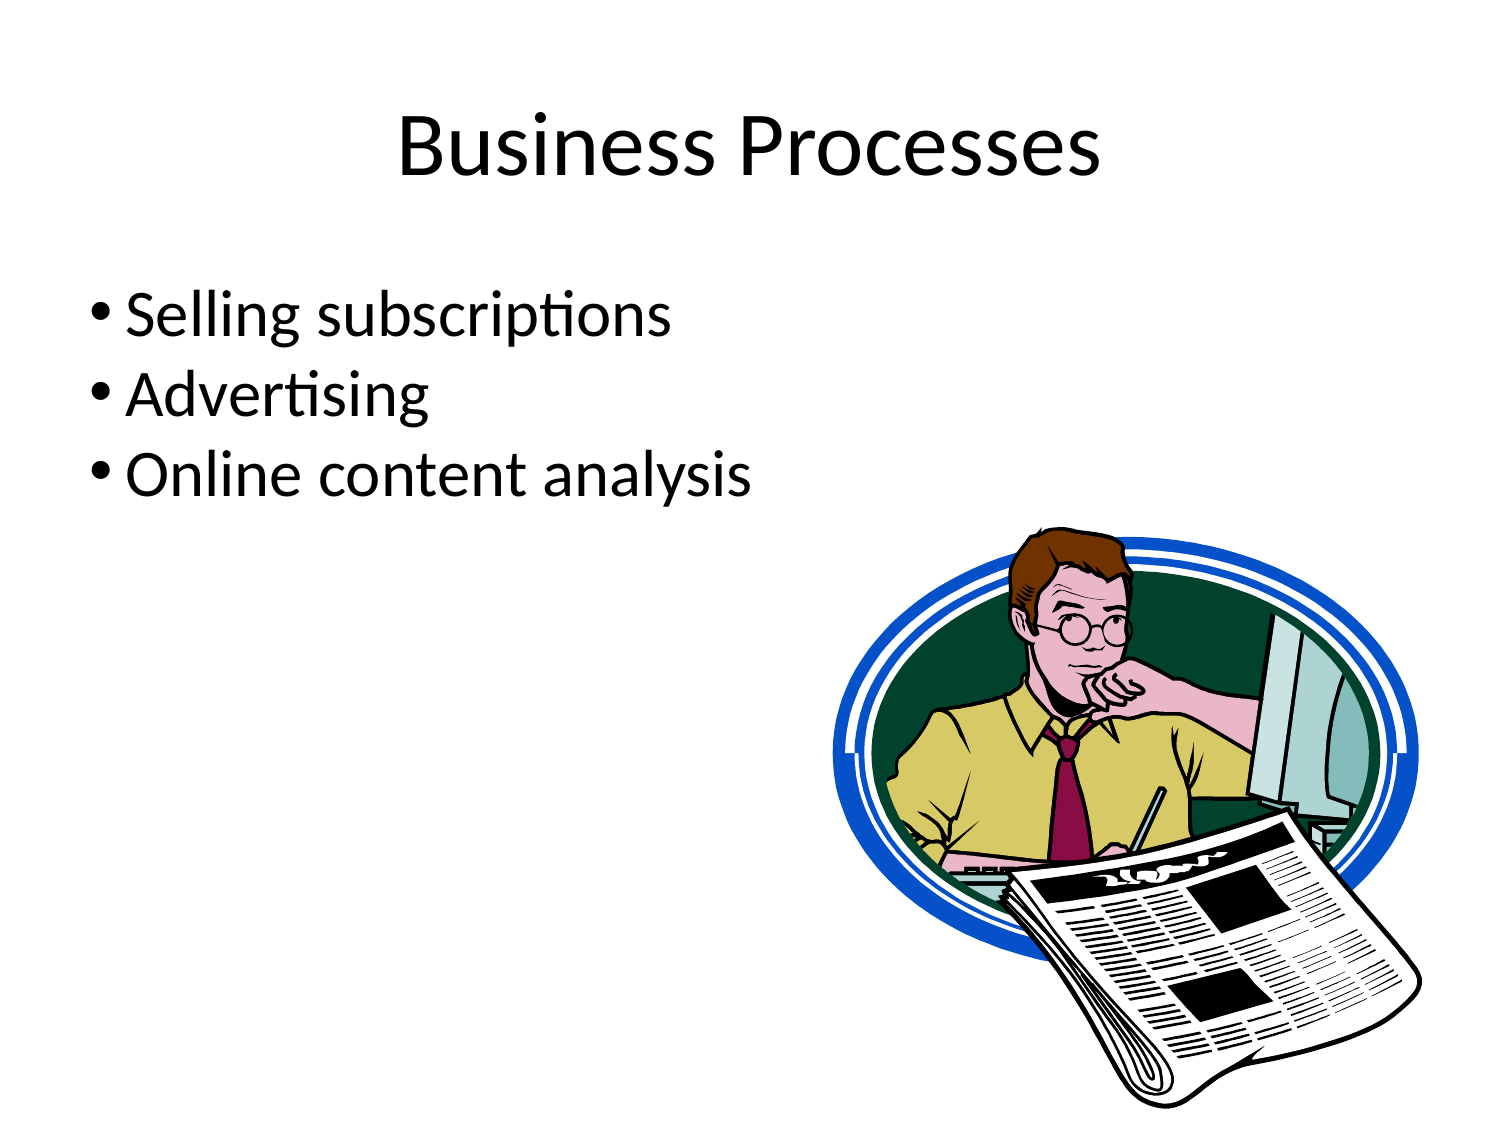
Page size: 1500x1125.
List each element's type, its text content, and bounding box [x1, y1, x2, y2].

text_box Selling subscriptions Advertising Online content analysis [75, 262, 1425, 1005]
text_box Business Processes [75, 45, 1425, 233]
picture [832, 524, 1427, 1113]
